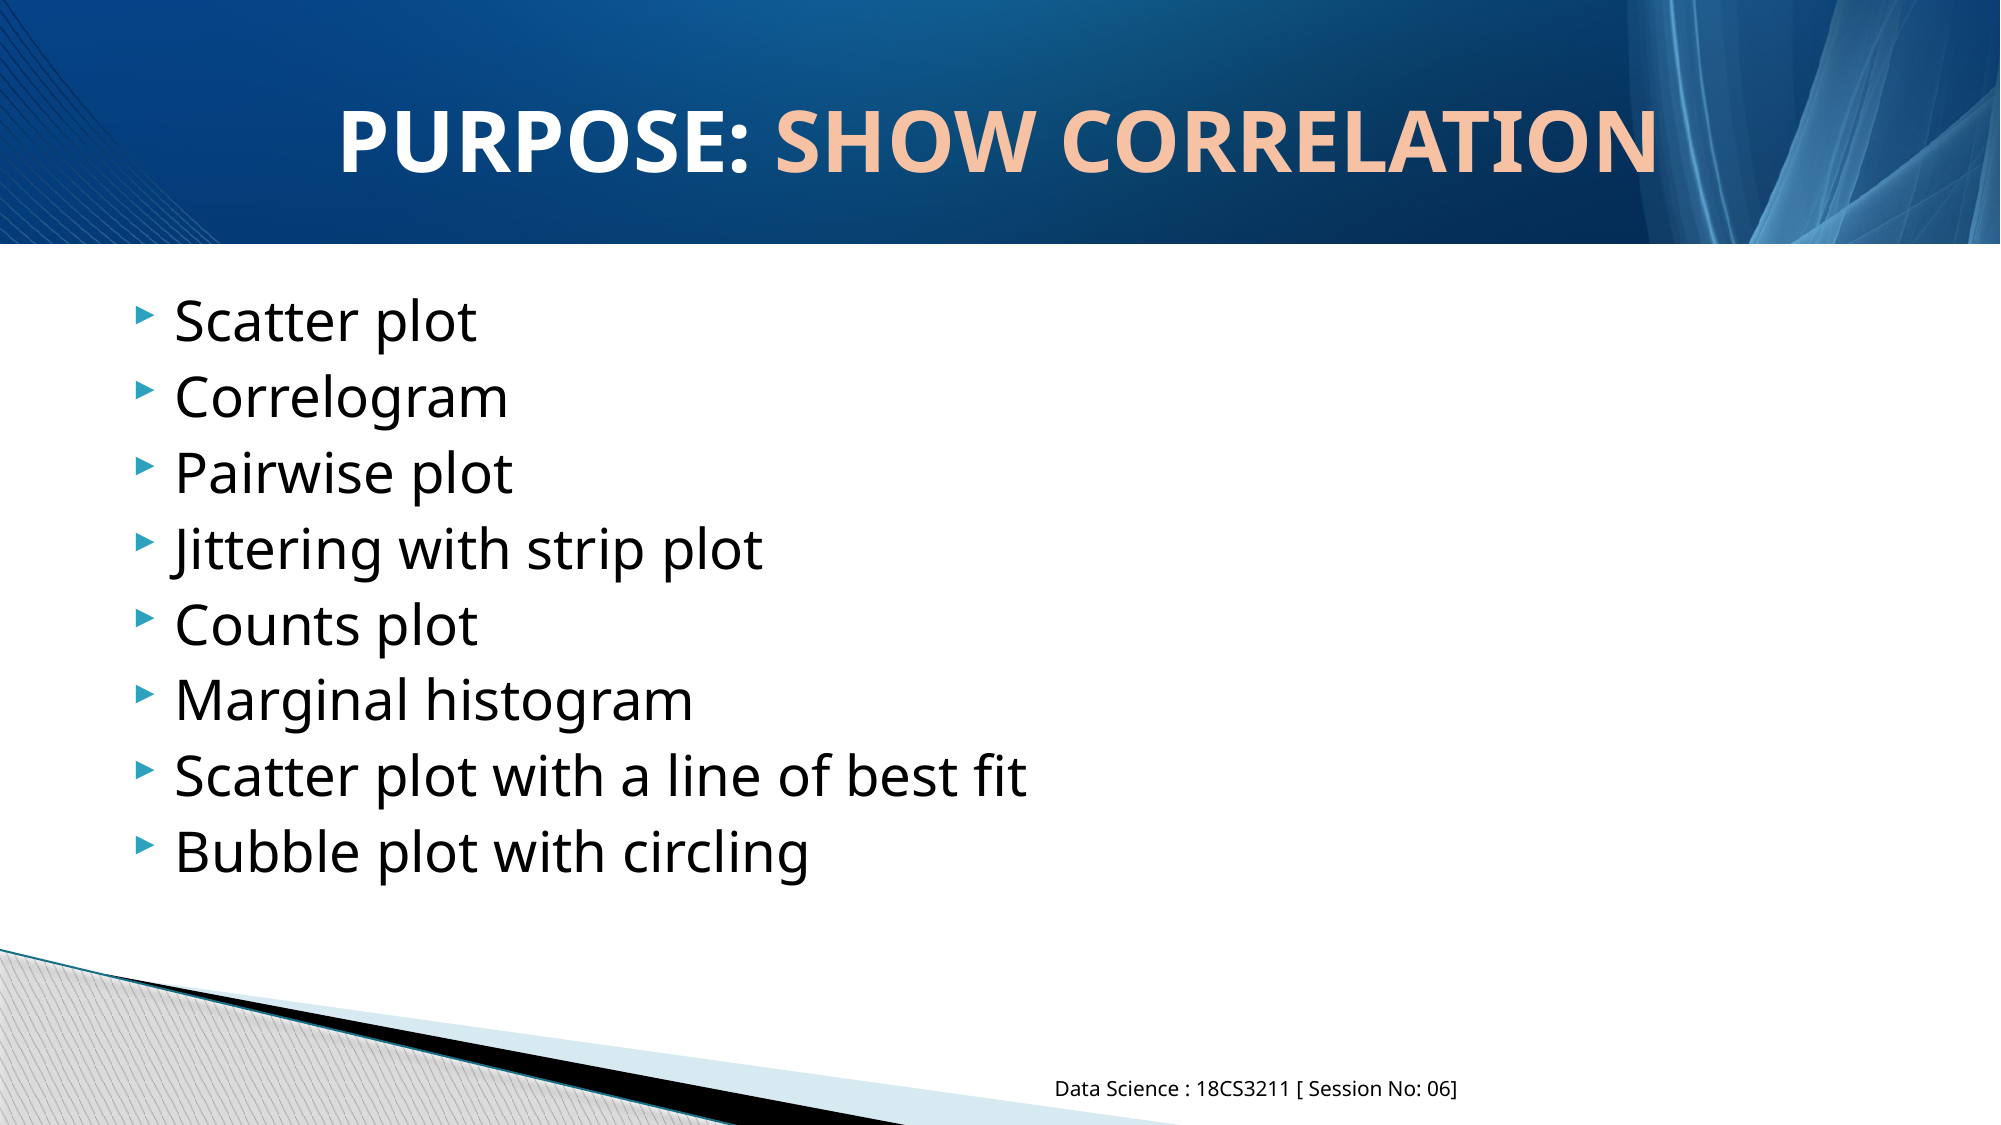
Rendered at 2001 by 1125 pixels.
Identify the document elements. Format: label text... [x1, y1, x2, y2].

footer Data Science : 18CS3211 [ Session No: 06] [957, 1051, 1473, 1112]
picture [0, 0, 2000, 244]
list Scatter plot Correlogram Pairwise plot Jittering with strip plot Counts plot Marginal histogram Scatter plot with a line of best fit Bubble plot with circling [99, 278, 1900, 986]
